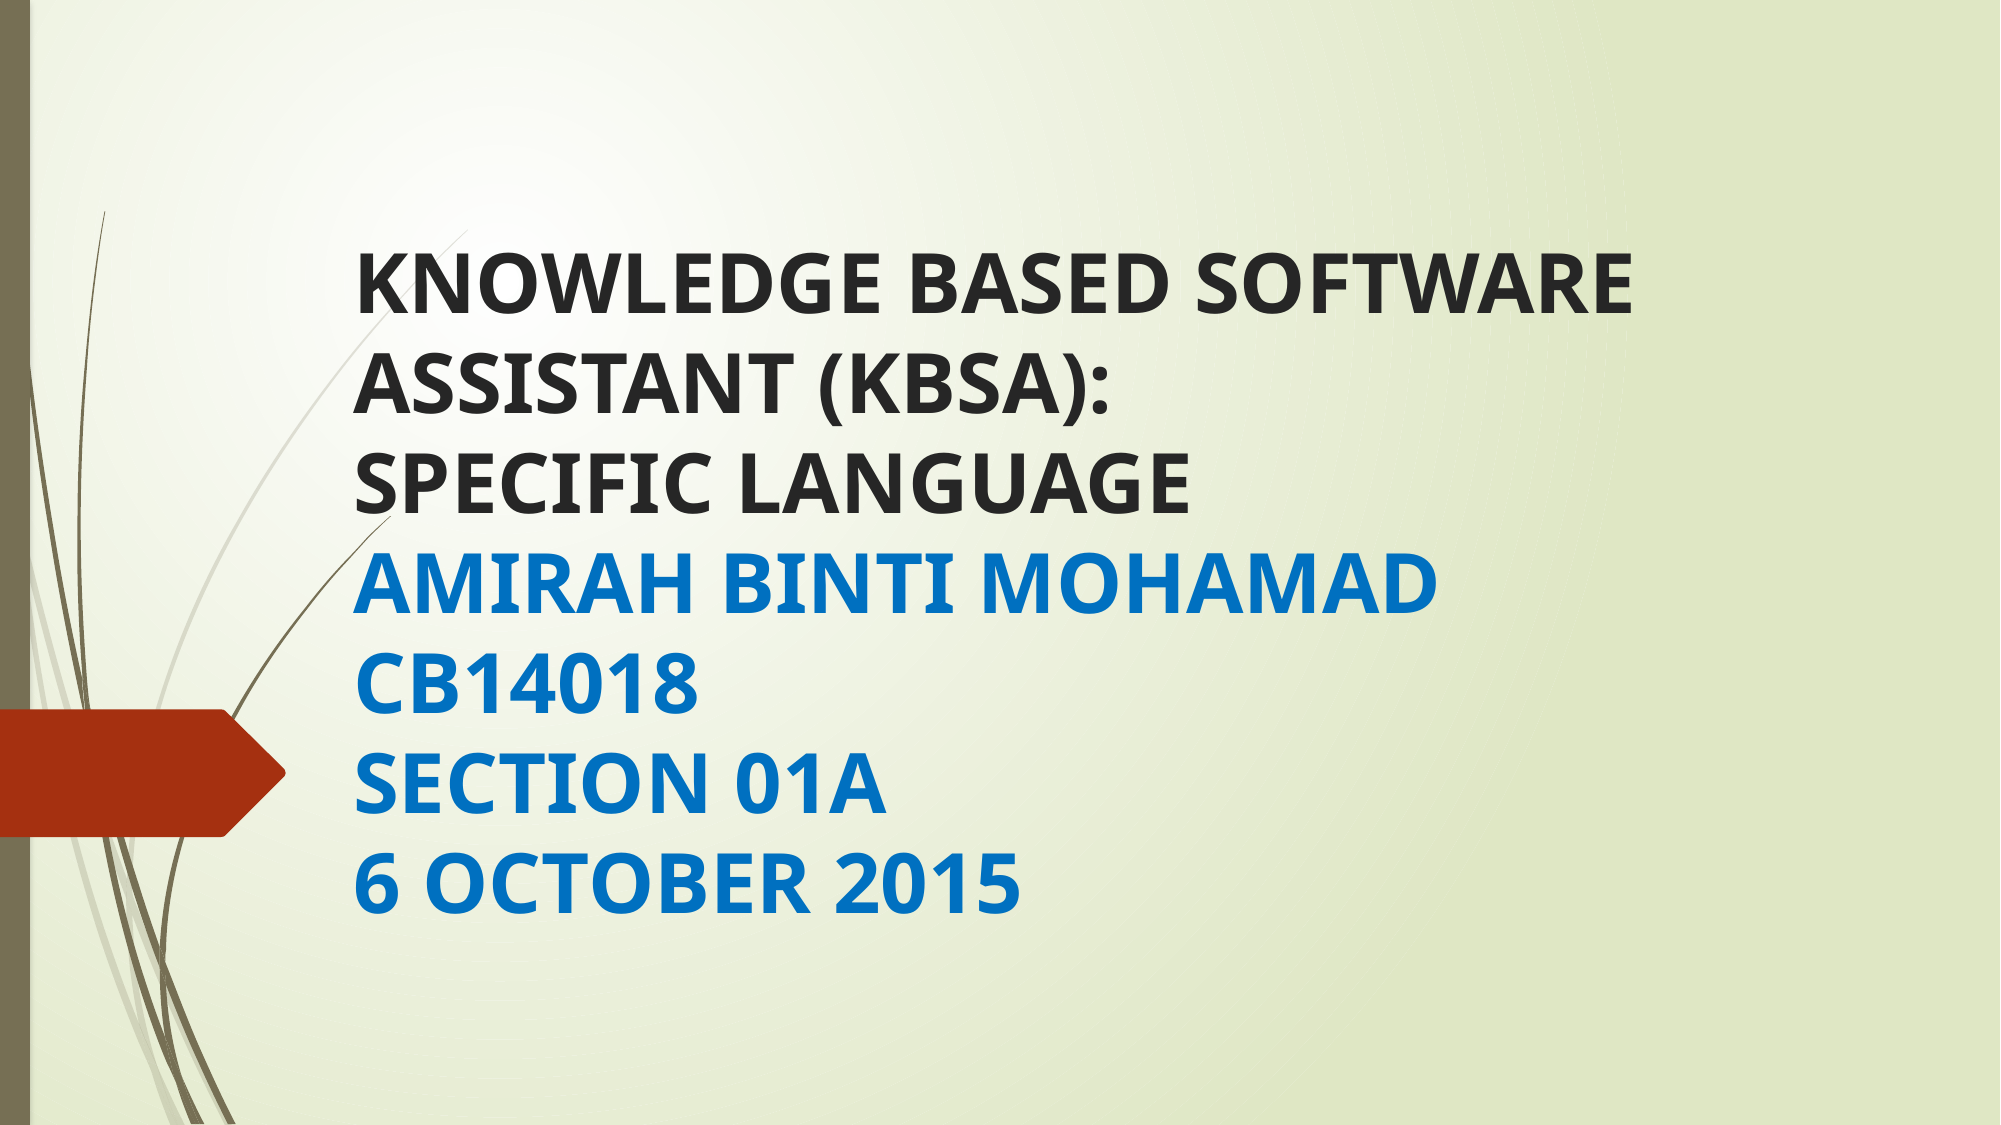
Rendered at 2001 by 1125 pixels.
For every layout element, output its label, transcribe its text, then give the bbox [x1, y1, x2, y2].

title KNOWLEDGE BASED SOFTWARE ASSISTANT (KBSA): SPECIFIC LANGUAGE AMIRAH BINTI MOHAMAD CB14018 SECTION 01A 6 OCTOBER 2015 [338, 185, 1716, 938]
